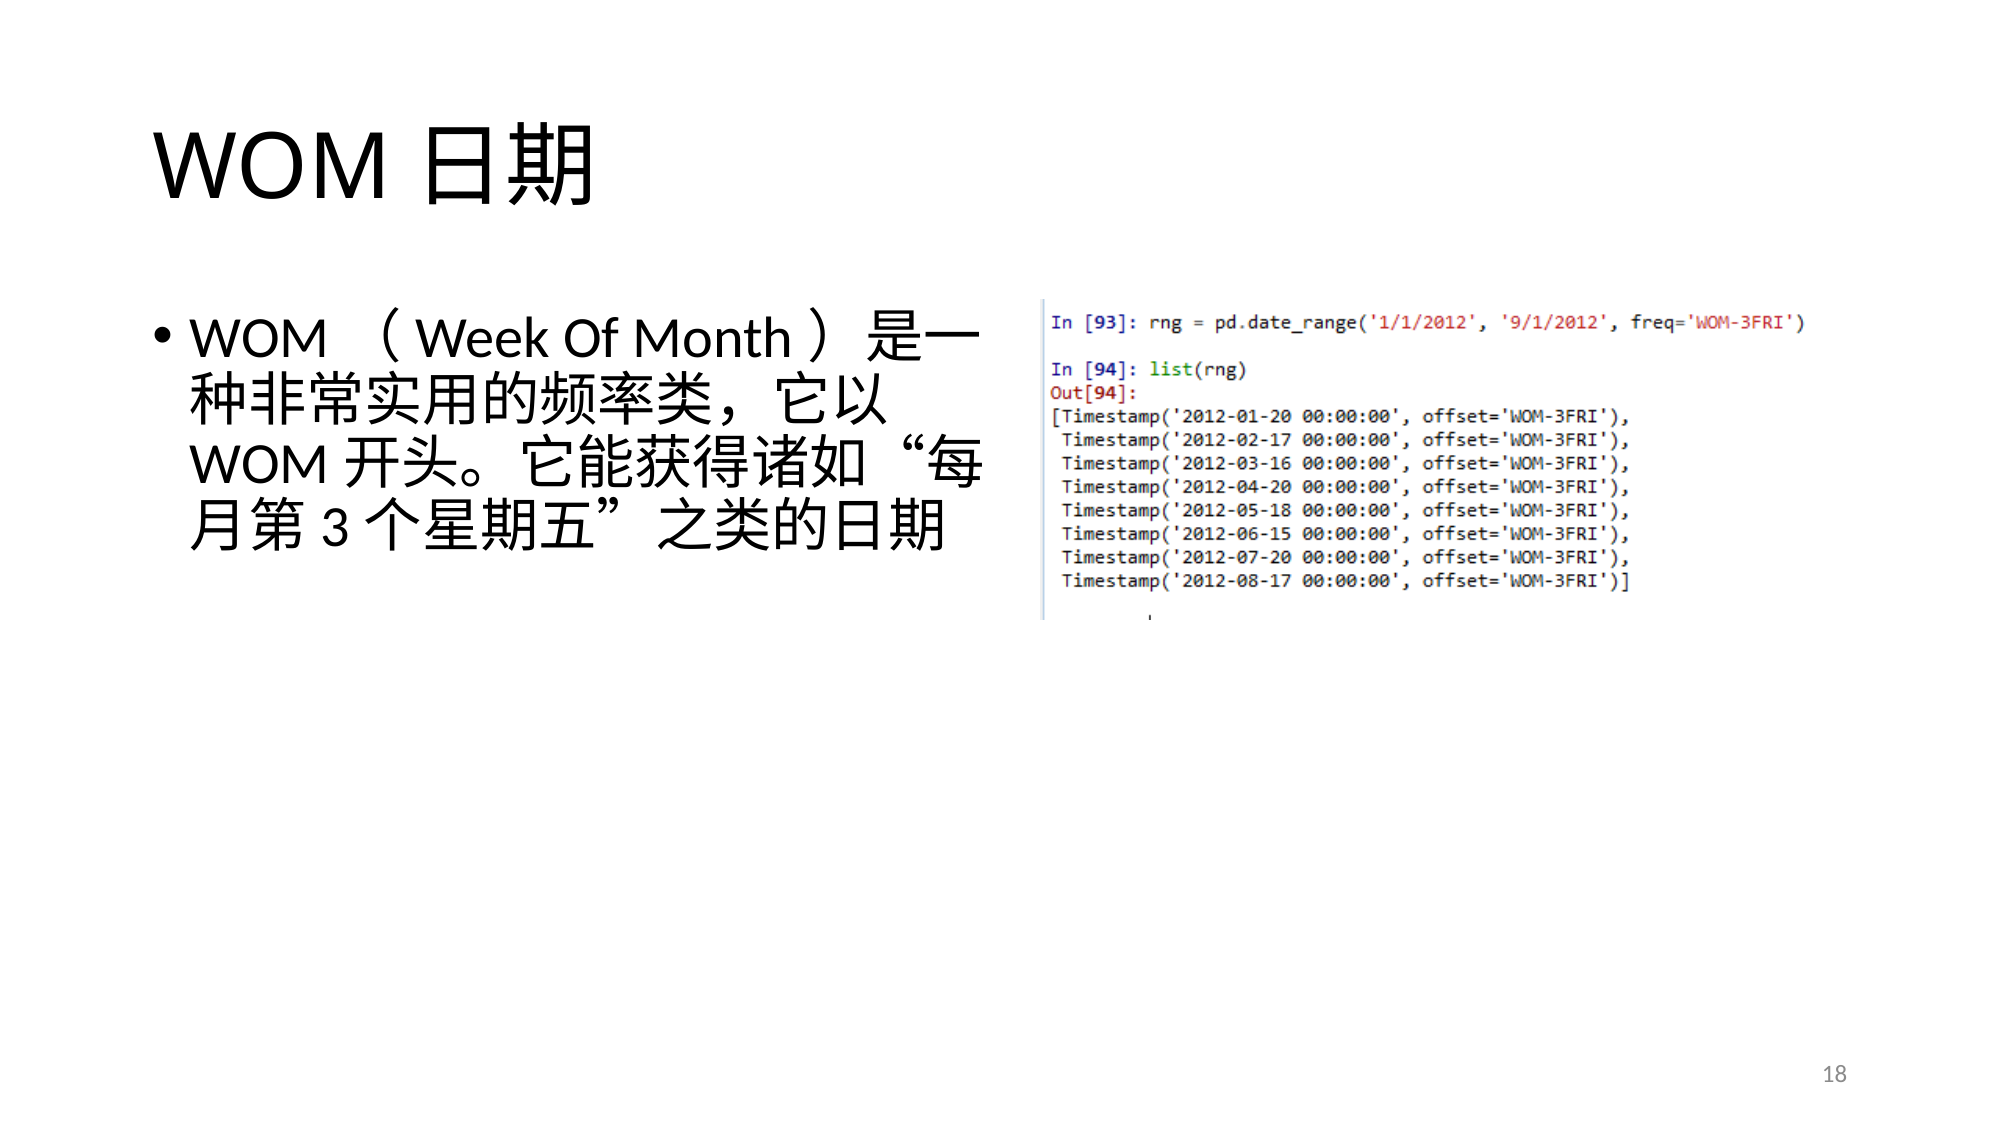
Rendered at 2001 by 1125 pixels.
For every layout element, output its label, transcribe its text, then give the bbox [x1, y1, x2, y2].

picture [1039, 299, 1828, 620]
list WOM（Week Of Month）是一种非常实用的频率类，它以WOM开头。它能获得诸如“每月第3个星期五”之类的日期 [137, 299, 1040, 1014]
title WOM日期 [137, 59, 1863, 278]
slide_number 18 [1412, 1042, 1863, 1103]
